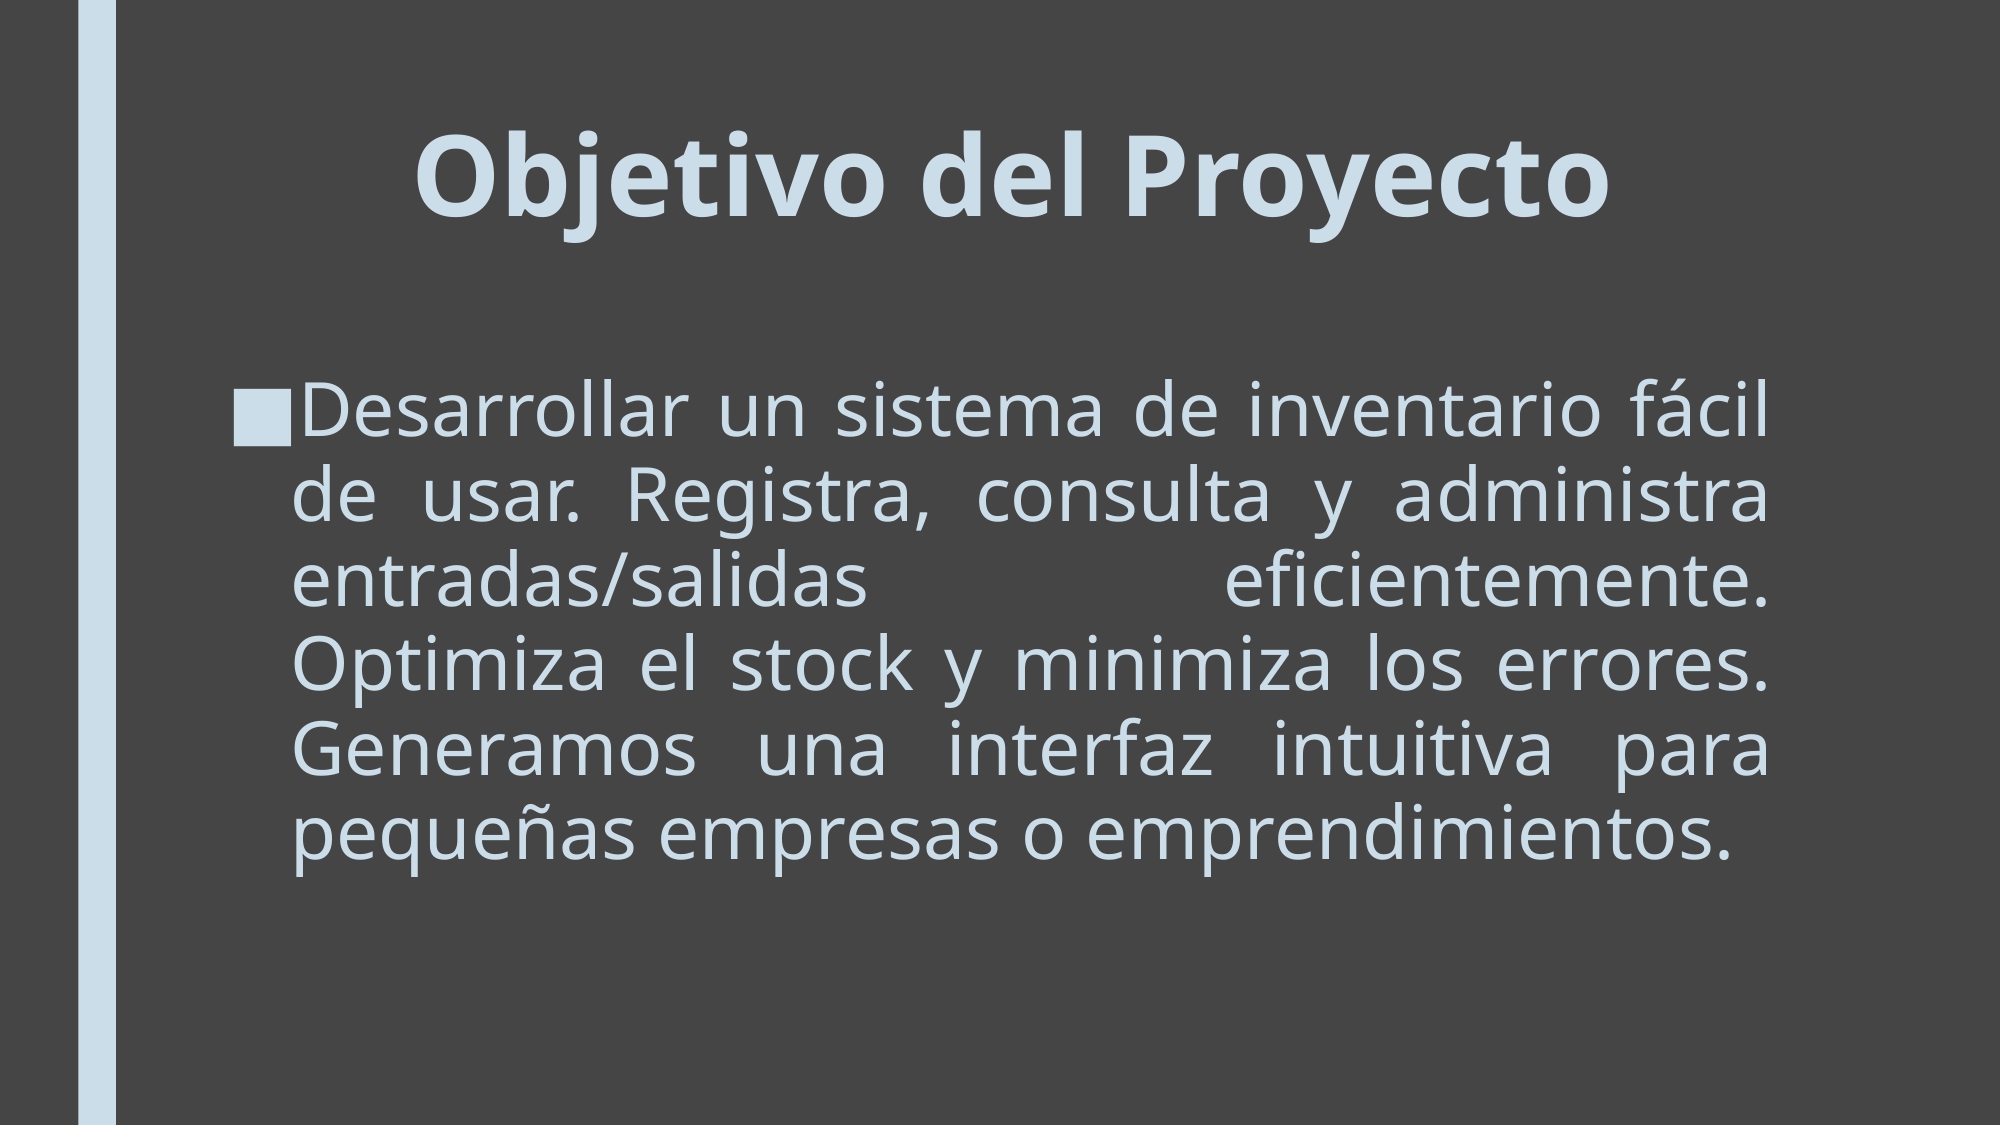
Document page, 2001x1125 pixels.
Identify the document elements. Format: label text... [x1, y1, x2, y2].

title Objetivo del Proyecto [225, 112, 1800, 357]
list Desarrollar un sistema de inventario fácil de usar. Registra, consulta y administra entradas/salidas eficientemente. Optimiza el stock y minimiza los errores. Generamos una interfaz intuitiva para pequeñas empresas o emprendimientos. [212, 361, 1788, 950]
